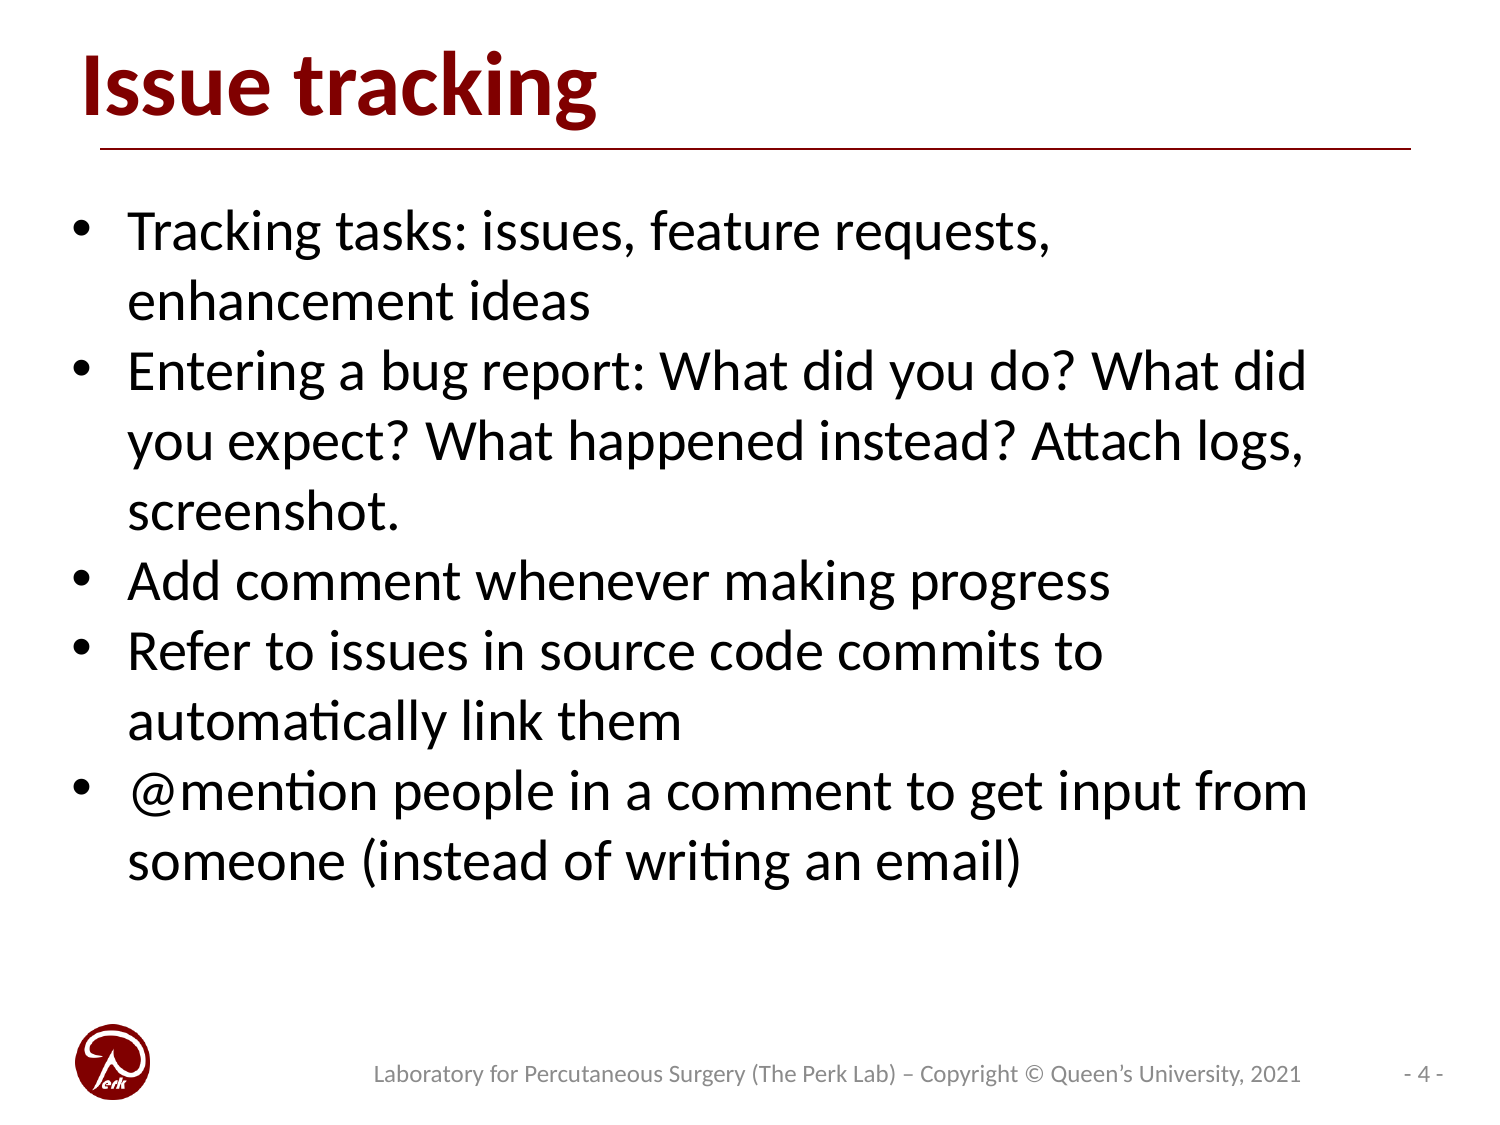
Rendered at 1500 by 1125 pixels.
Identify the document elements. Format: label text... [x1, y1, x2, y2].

picture [75, 1043, 150, 1100]
title Issue tracking [64, 7, 1500, 150]
slide_number - 4 - [1352, 1042, 1459, 1103]
footer Laboratory for Percutaneous Surgery (The Perk Lab) – Copyright © Queen’s University, 2021 [348, 1043, 1329, 1103]
list Tracking tasks: issues, feature requests, enhancement ideas Entering a bug report: What did you do? What did you expect? What happened instead? Attach logs, screenshot. Add comment whenever making progress Refer to issues in source code commits to automatically link them @mention people in a comment to get input from someone (instead of writing an email) [56, 184, 1400, 1043]
